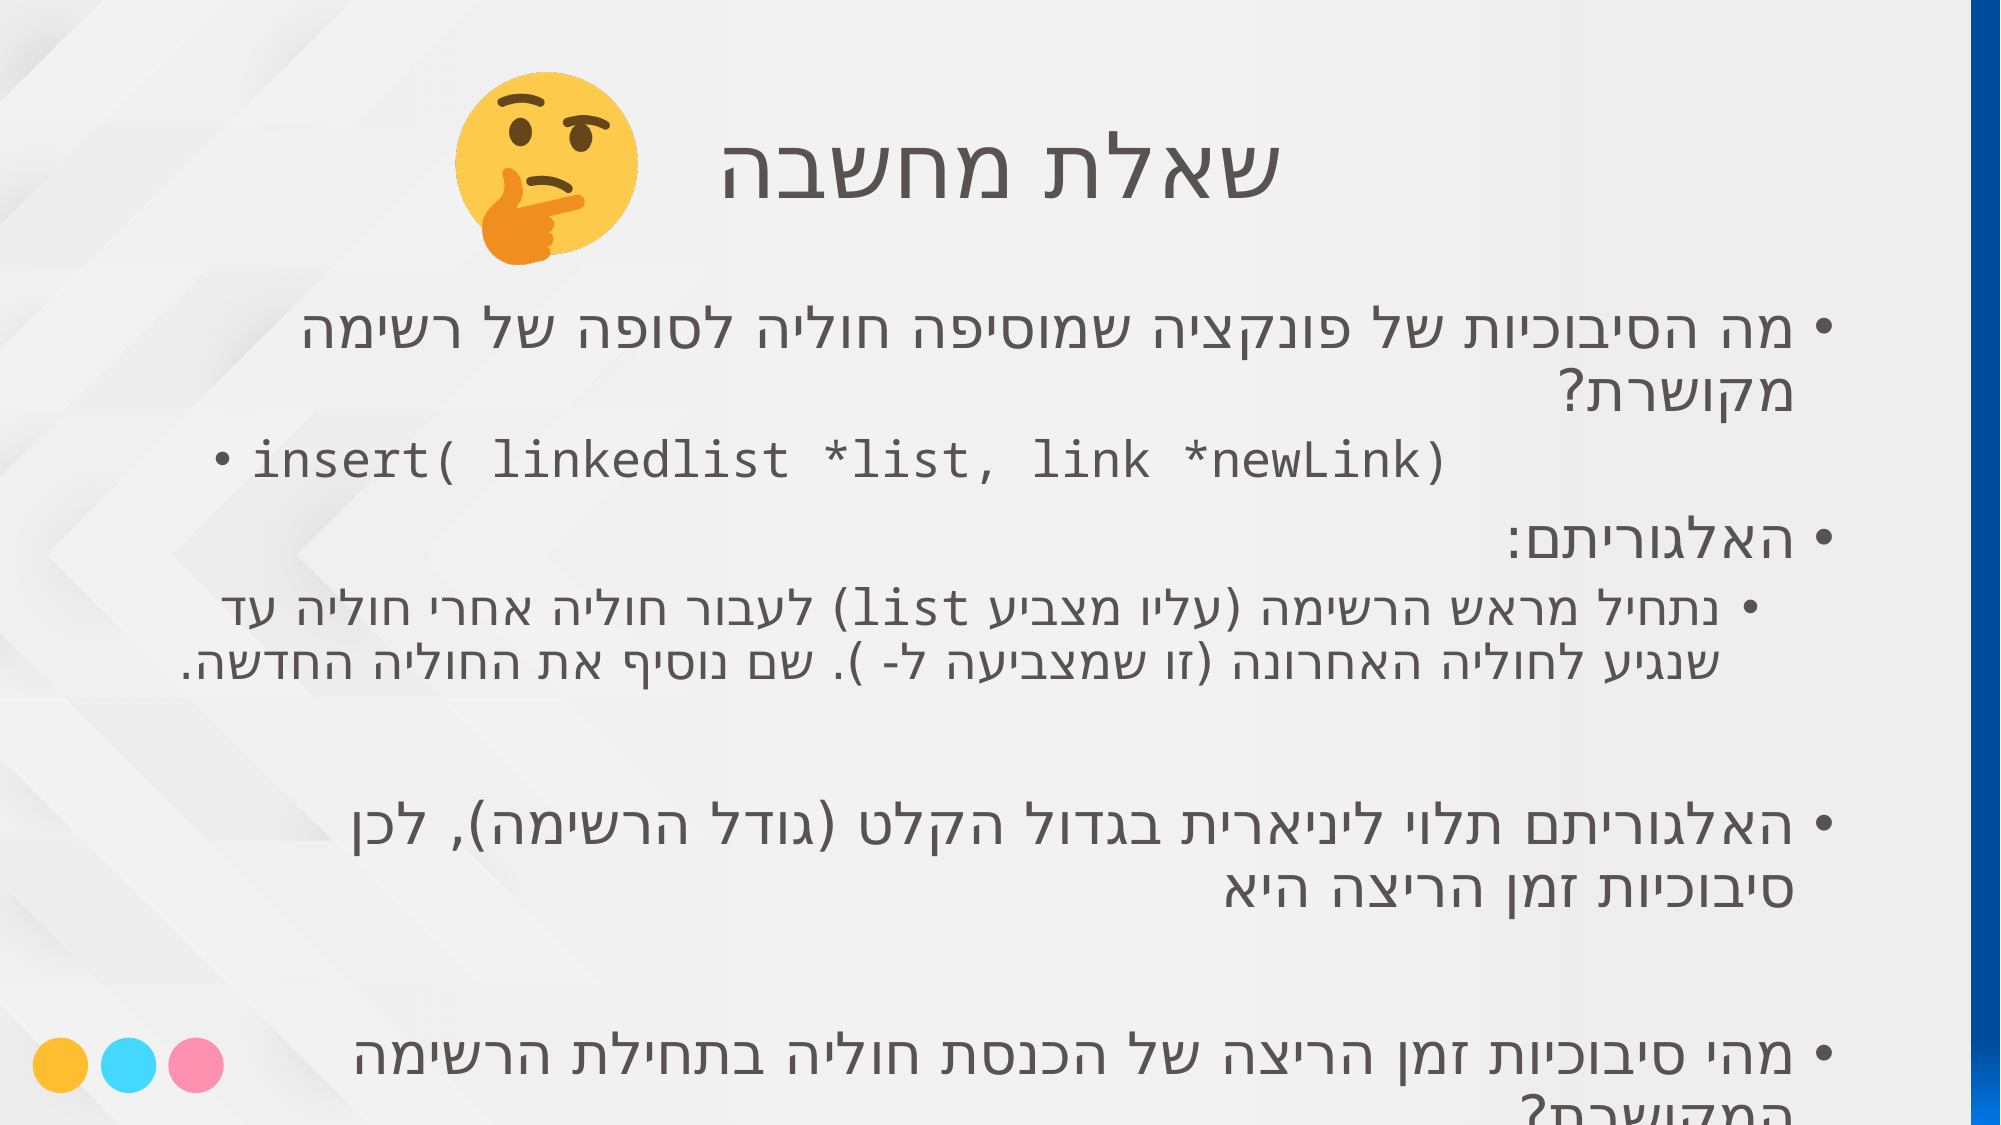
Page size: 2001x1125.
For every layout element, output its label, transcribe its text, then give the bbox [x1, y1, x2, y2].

picture [450, 72, 643, 265]
title שאלת מחשבה [137, 59, 1863, 278]
